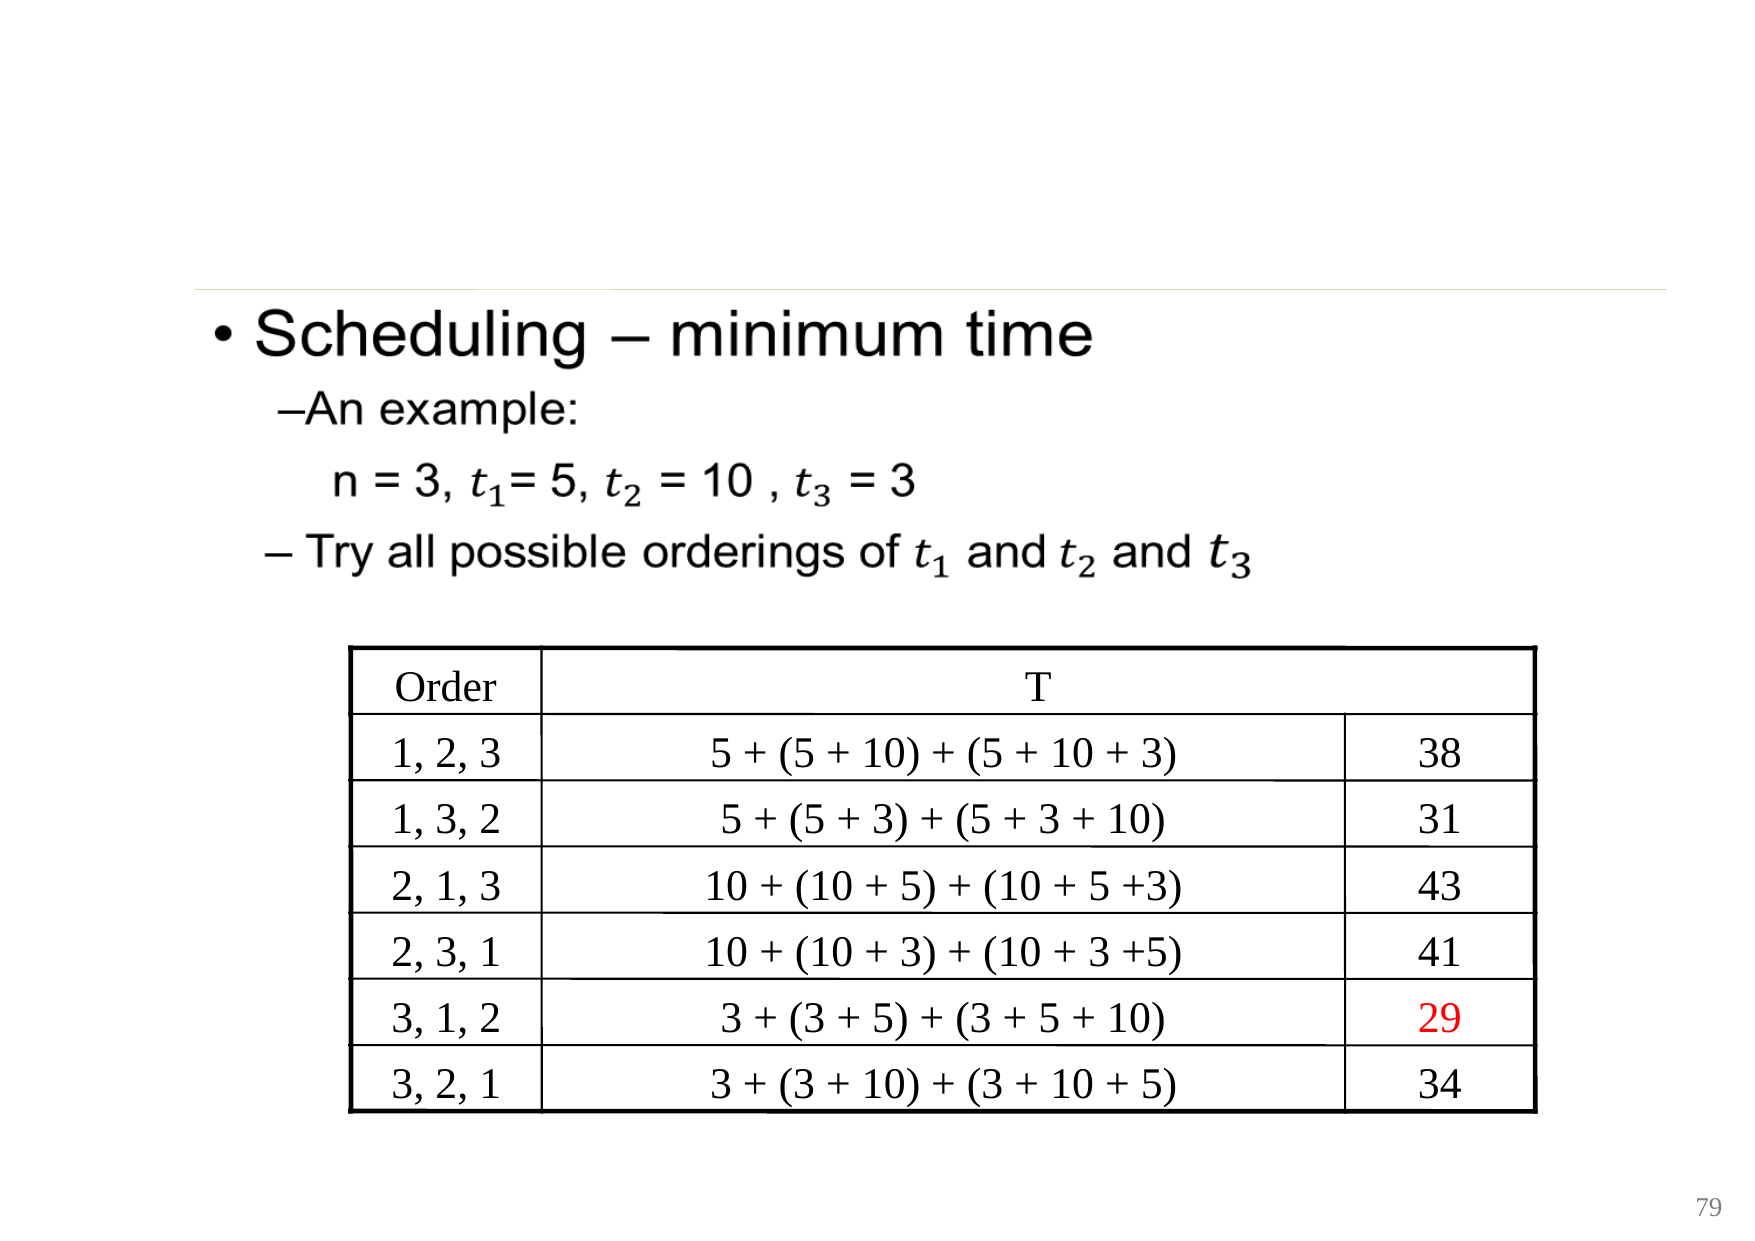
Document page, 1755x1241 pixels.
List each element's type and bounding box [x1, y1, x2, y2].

text_box [194, 291, 1310, 591]
text_box [348, 645, 1538, 1114]
text_box [1695, 1190, 1724, 1220]
